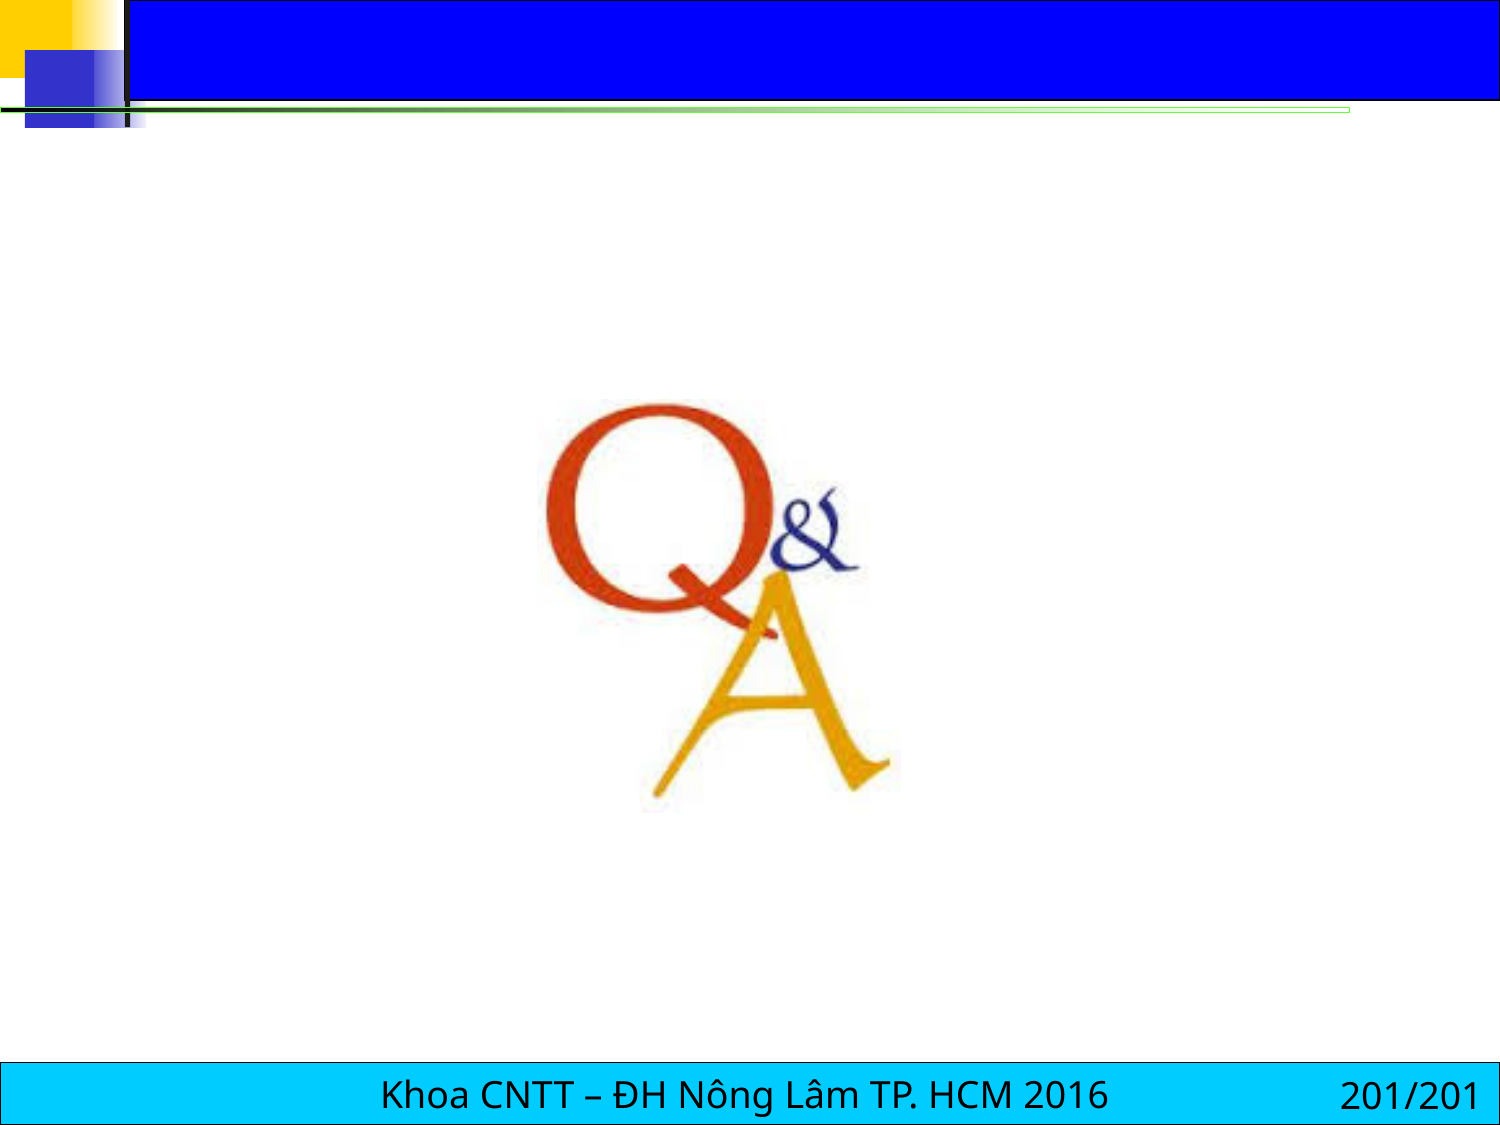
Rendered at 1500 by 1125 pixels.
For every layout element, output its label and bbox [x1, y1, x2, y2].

picture [537, 399, 901, 813]
